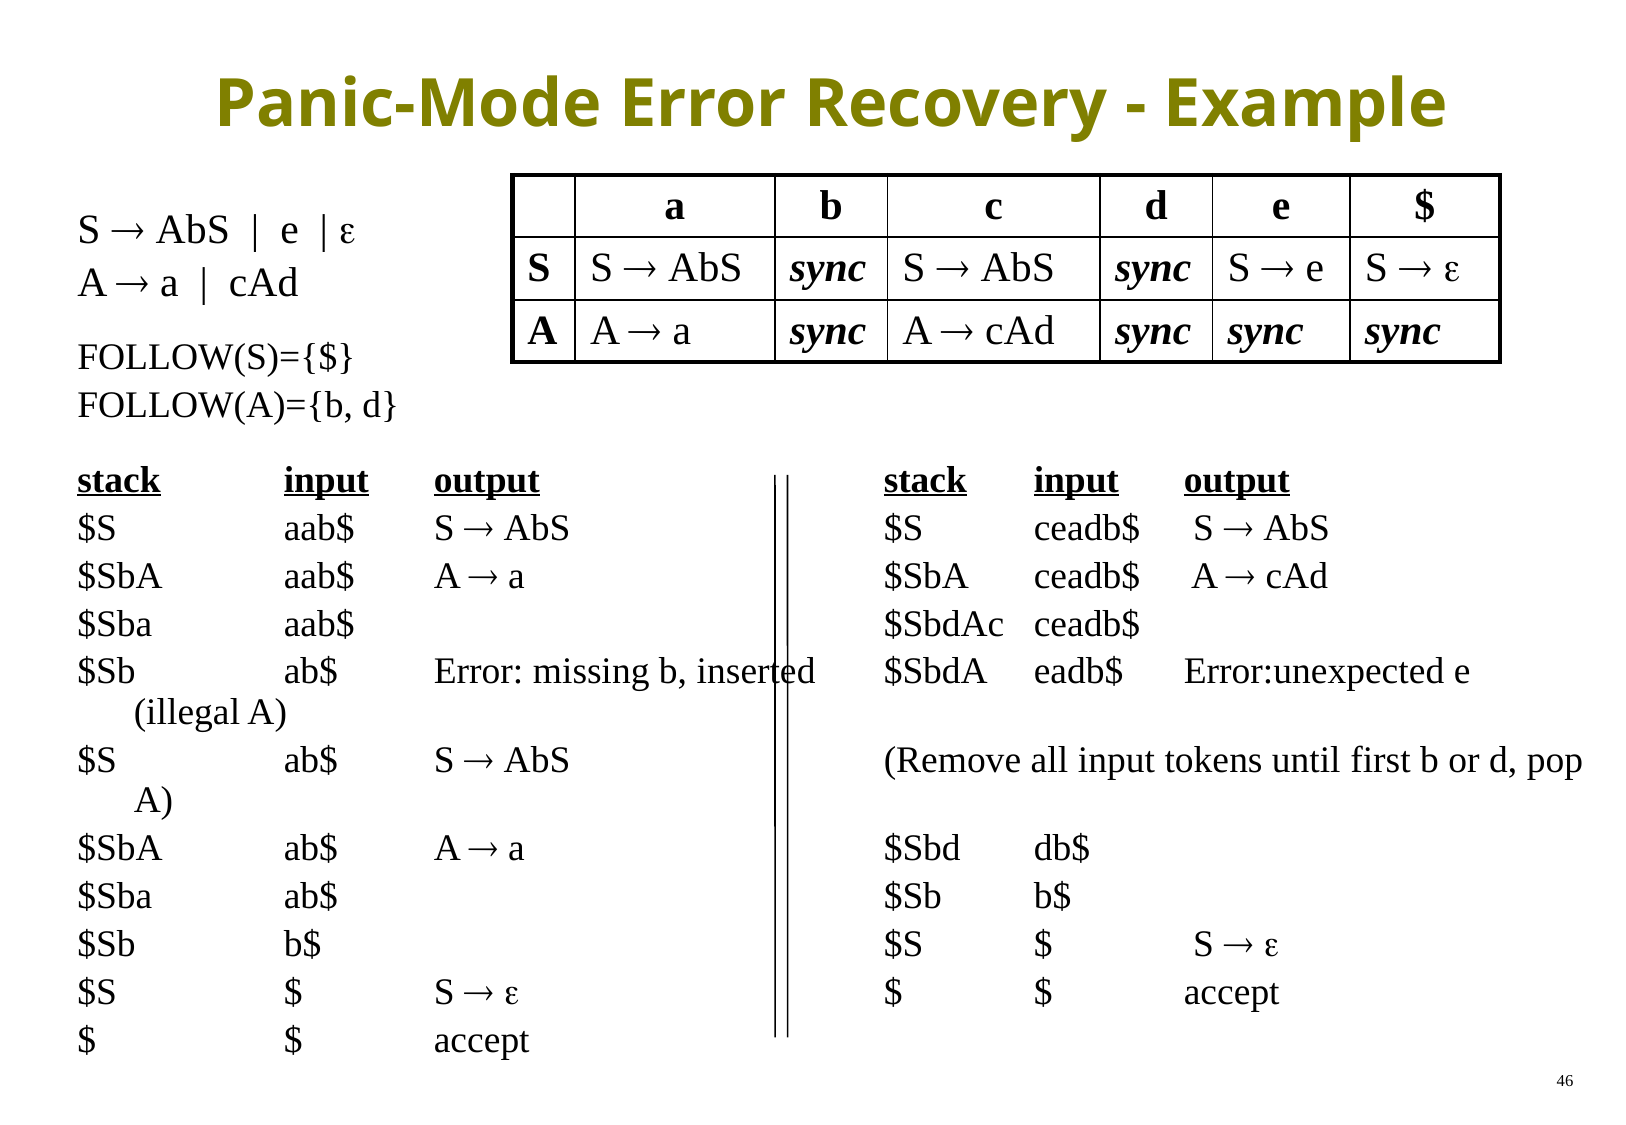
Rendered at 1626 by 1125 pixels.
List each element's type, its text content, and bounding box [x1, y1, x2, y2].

table_cell A  a [576, 301, 774, 360]
table_header e [1213, 177, 1349, 236]
table_cell S   [1351, 238, 1498, 299]
table_cell sync [1213, 301, 1349, 360]
table_header a [576, 177, 774, 236]
list S  AbS | e |  A  a | cAd FOLLOW(S)={$} FOLLOW(A)={b, d} stack input output stack input output $S aab$ S  AbS $S ceadb$ S  AbS $SbA aab$ A  a $SbA ceadb$ A  cAd $Sba aab$ $SbdAc ceadb$ $Sb ab$ Error: missing b, inserted $SbdA eadb$ Error:unexpected e (illegal A) $S ab$ S  AbS (Remove all input tokens until first b or d, pop A) $SbA ab$ A  a $Sbd db$ $Sba ab$ $Sb b$ $Sb b$ $S $ S   $S $ S   $ $ accept $ $ accept [62, 200, 1600, 1038]
table_cell A  cAd [888, 301, 1099, 360]
table_cell A [515, 301, 574, 360]
slide_number 46 [1250, 1062, 1589, 1100]
table_cell sync [776, 238, 887, 299]
table_cell S [515, 238, 574, 299]
table_header d [1101, 177, 1212, 236]
table_header $ [1351, 177, 1498, 236]
table_header [515, 177, 574, 236]
table_header c [888, 177, 1099, 236]
table_header b [776, 177, 887, 236]
table_cell sync [1351, 301, 1498, 360]
table_cell sync [1101, 301, 1212, 360]
table_cell S  e [1213, 238, 1349, 299]
table_cell S  AbS [576, 238, 774, 299]
table_cell sync [1101, 238, 1212, 299]
table_cell S  AbS [888, 238, 1099, 299]
title Panic-Mode Error Recovery - Example [62, 24, 1600, 175]
table_cell sync [776, 301, 887, 360]
